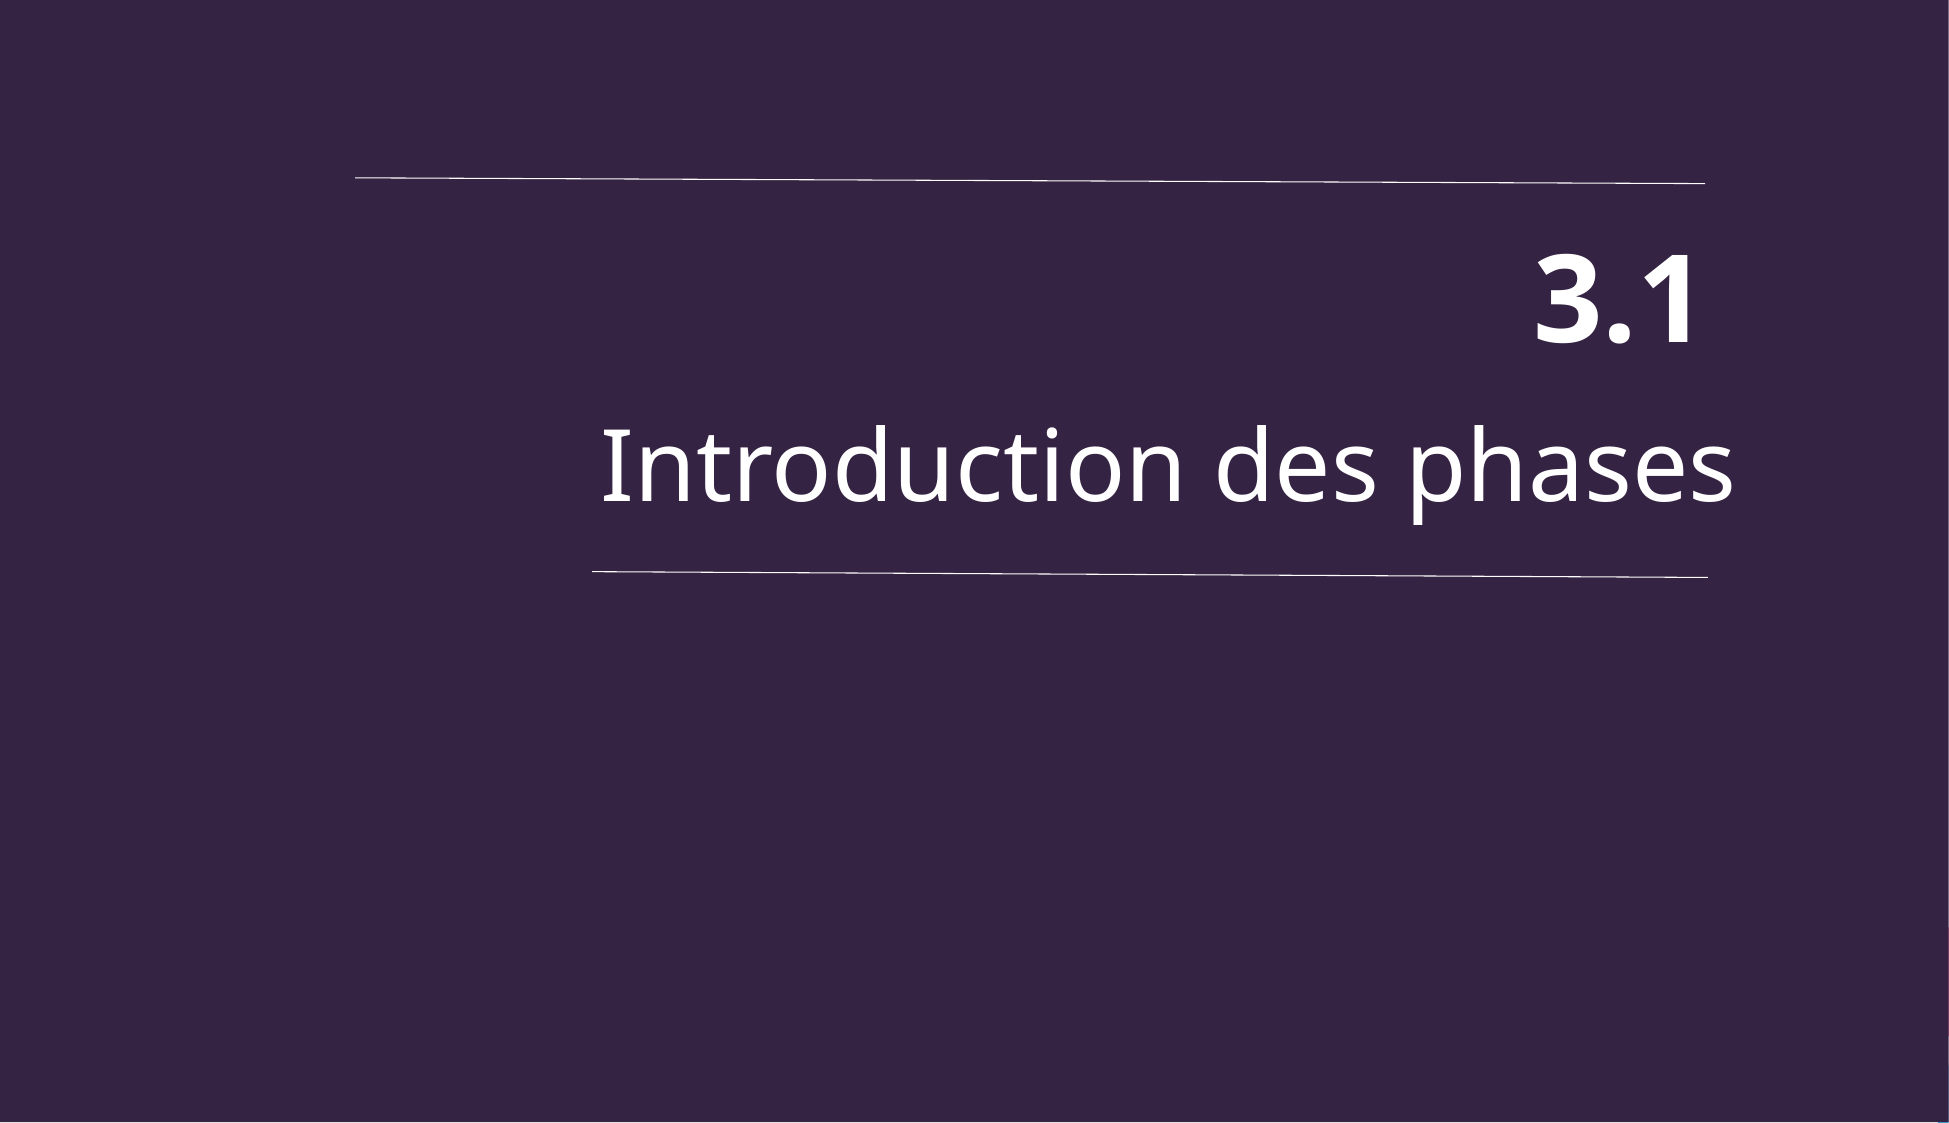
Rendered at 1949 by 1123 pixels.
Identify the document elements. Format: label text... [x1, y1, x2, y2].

title 3.1 [1518, 239, 1724, 410]
text_box Introduction des phases [300, 410, 1798, 531]
